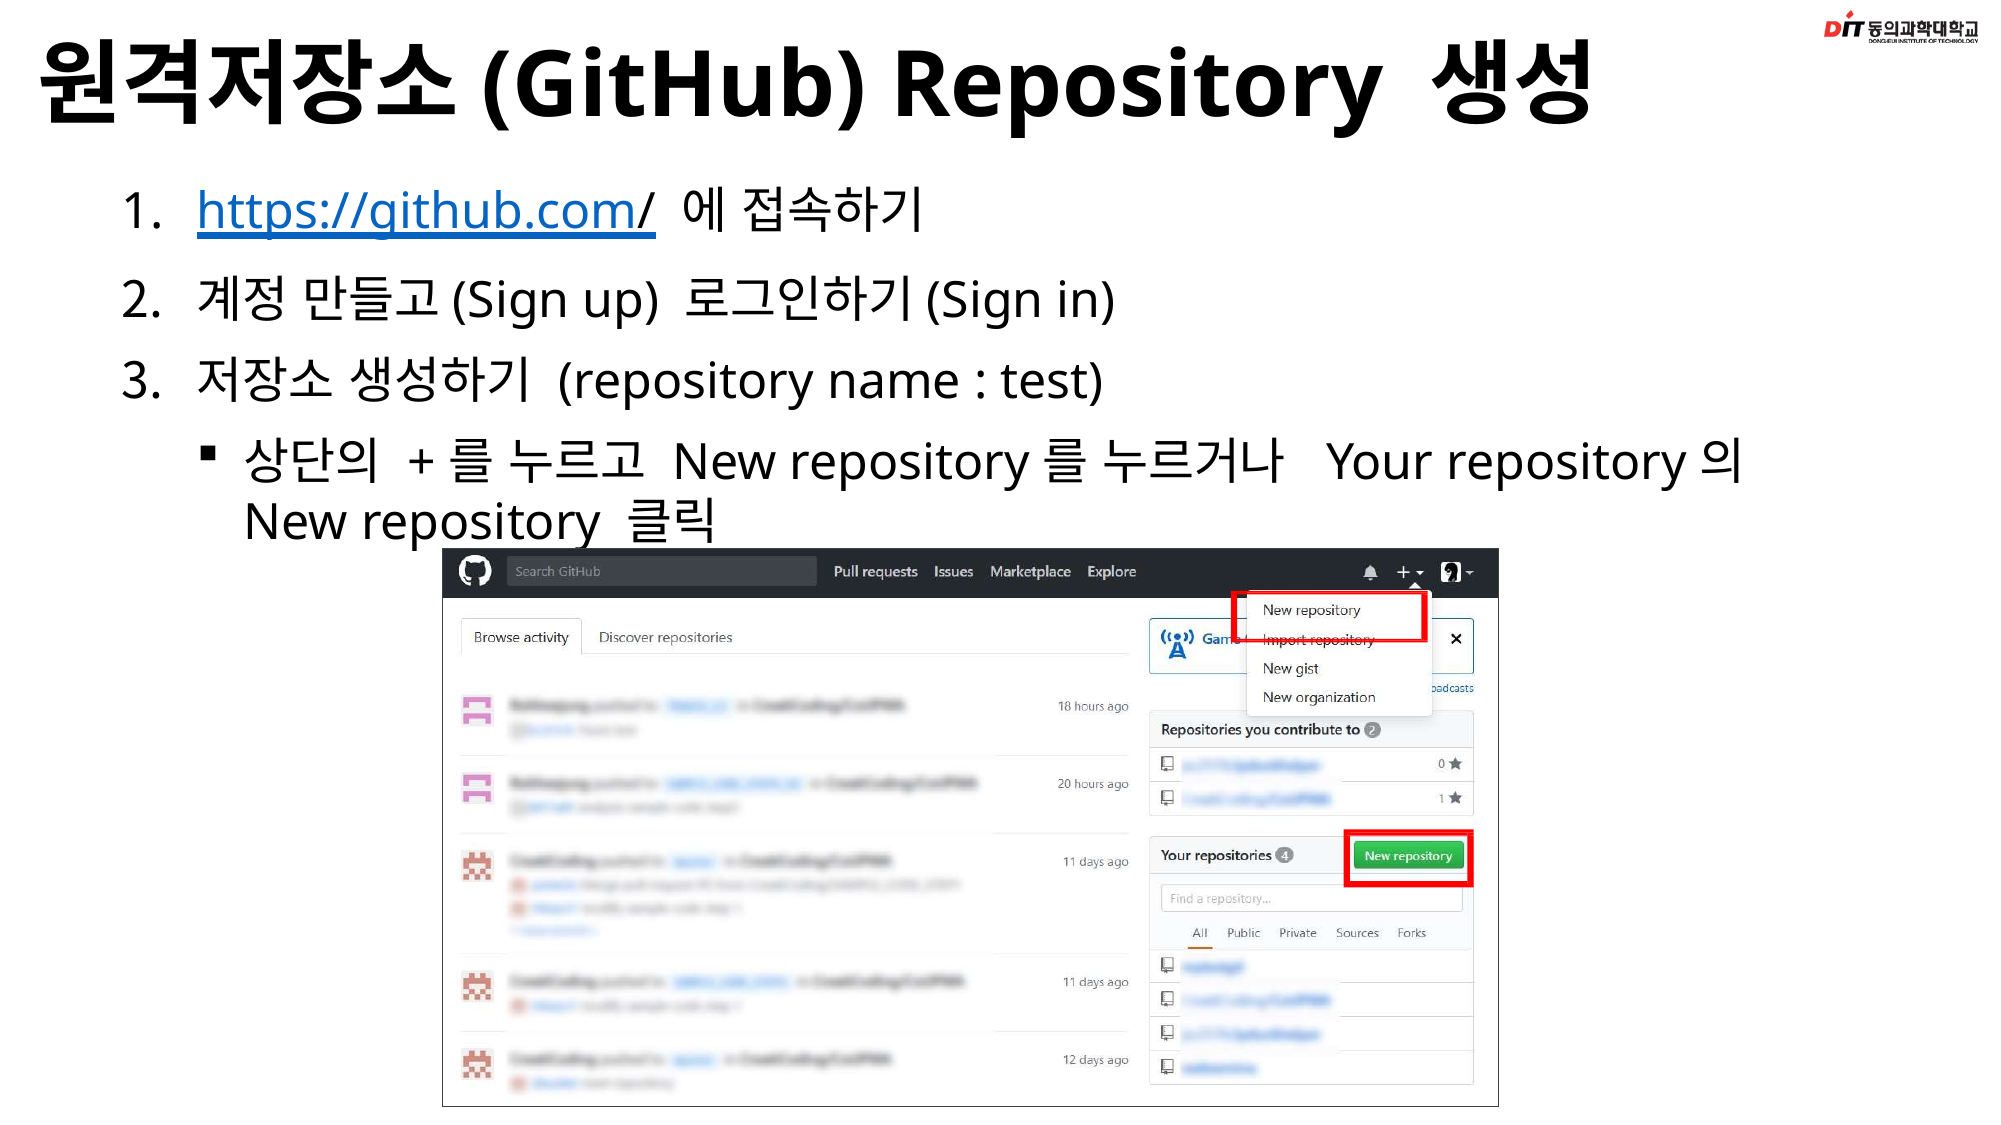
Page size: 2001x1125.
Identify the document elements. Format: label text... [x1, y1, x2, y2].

text_box [1230, 590, 1428, 643]
title 원격저장소(GitHub) Repository 생성 [22, 18, 1875, 156]
picture [1824, 10, 1978, 43]
text_box [442, 548, 1499, 1107]
text_box https://github.com/ 에 접속하기 계정 만들고(Sign up) 로그인하기(Sign in) 저장소 생성하기 (repository name : test) 상단의 +를 누르고 New repository를 누르거나 Your repository의 New repository 클릭 [104, 170, 1837, 557]
text_box [1343, 829, 1474, 888]
